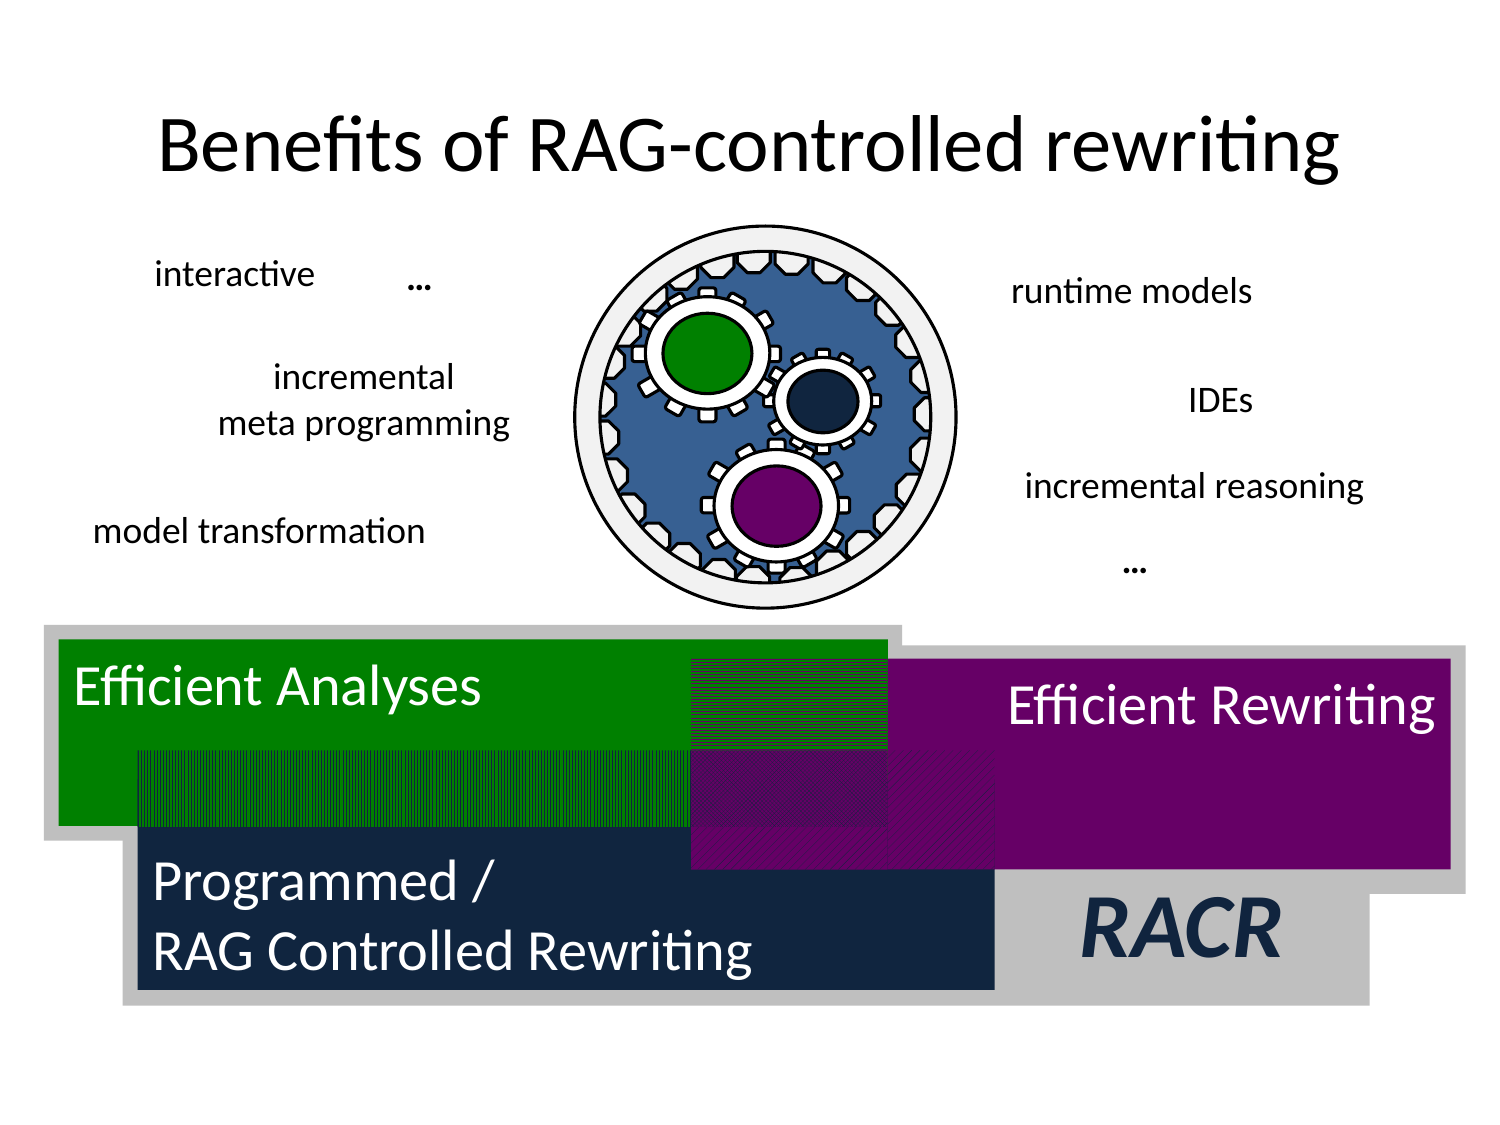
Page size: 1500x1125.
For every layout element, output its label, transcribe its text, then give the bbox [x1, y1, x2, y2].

text_box interactive [139, 241, 331, 301]
text_box … [391, 245, 448, 306]
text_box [574, 225, 957, 609]
title Benefits of RAG-controlled rewriting [75, 45, 1425, 233]
text_box IDEs [1173, 367, 1269, 428]
text_box incremental meta programming [202, 345, 526, 450]
text_box model transformation [78, 498, 442, 559]
text_box runtime models [996, 259, 1268, 319]
text_box incremental reasoning [1009, 454, 1380, 514]
text_box … [1106, 528, 1164, 589]
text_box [43, 624, 1467, 1006]
